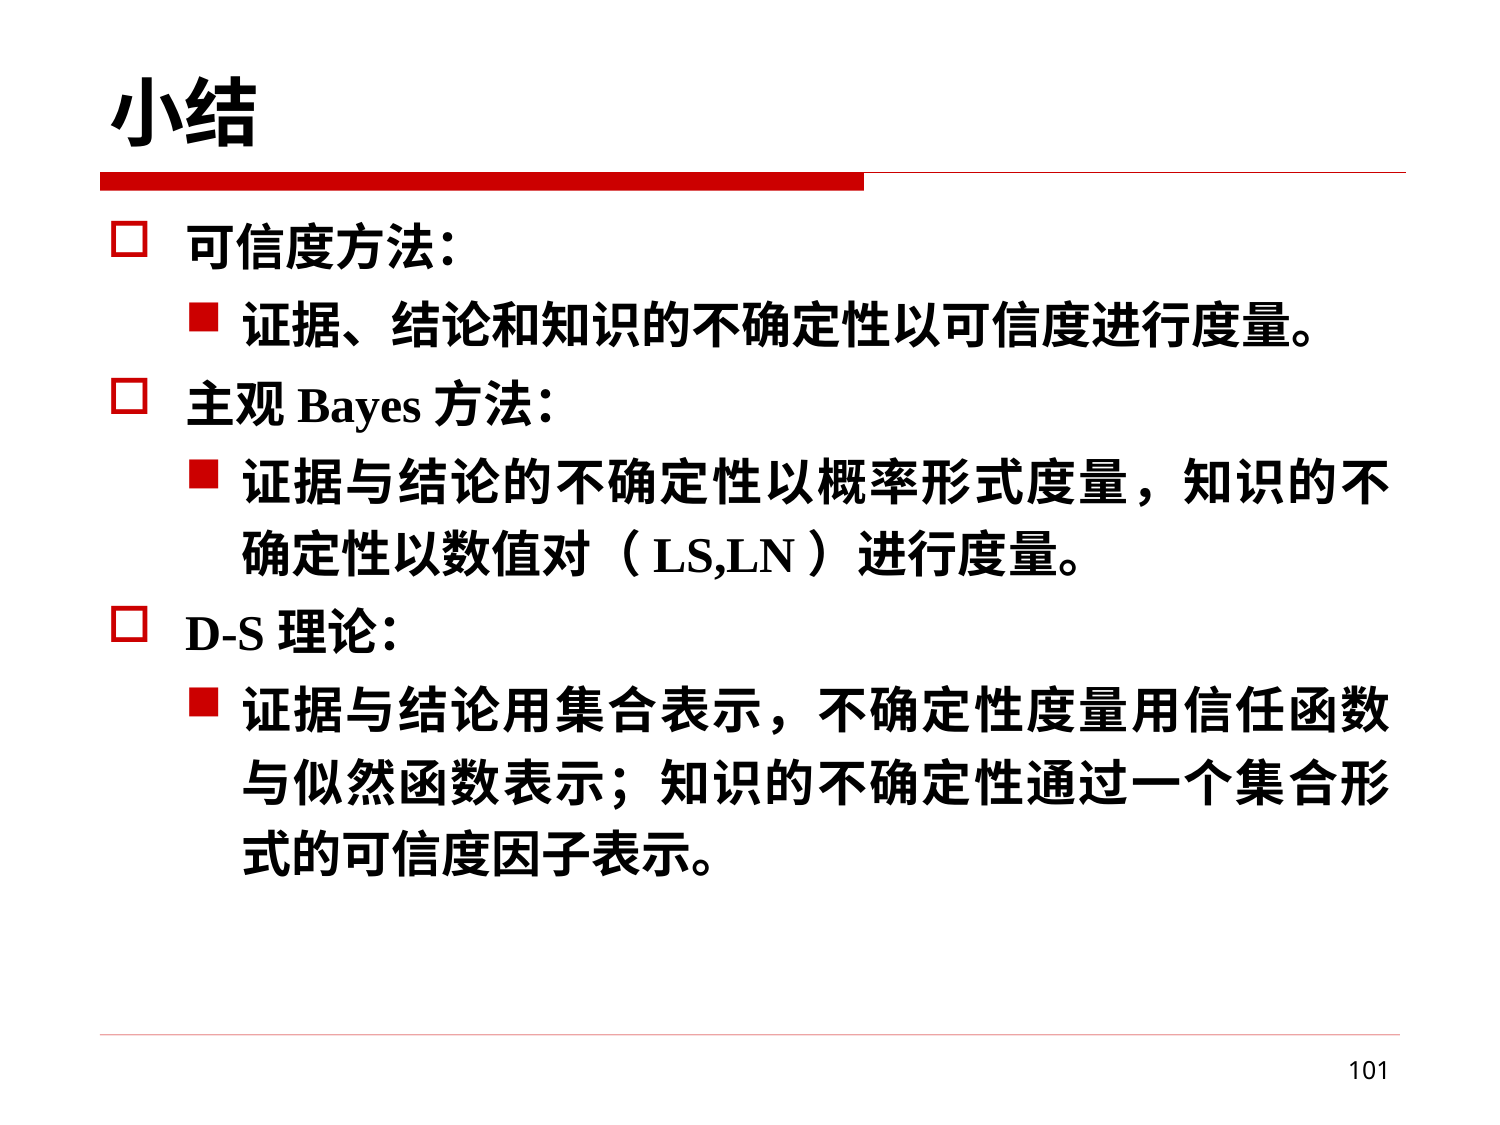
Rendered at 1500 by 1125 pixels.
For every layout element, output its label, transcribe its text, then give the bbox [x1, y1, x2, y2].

list 可信度方法： 证据、结论和知识的不确定性以可信度进行度量。 主观Bayes方法： 证据与结论的不确定性以概率形式度量，知识的不确定性以数值对（LS,LN）进行度量。 D-S理论： 证据与结论用集合表示，不确定性度量用信任函数与似然函数表示；知识的不确定性通过一个集合形式的可信度因子表示。 [92, 196, 1406, 1024]
slide_number 101 [1257, 1046, 1406, 1103]
title 小结 [94, 28, 1407, 164]
